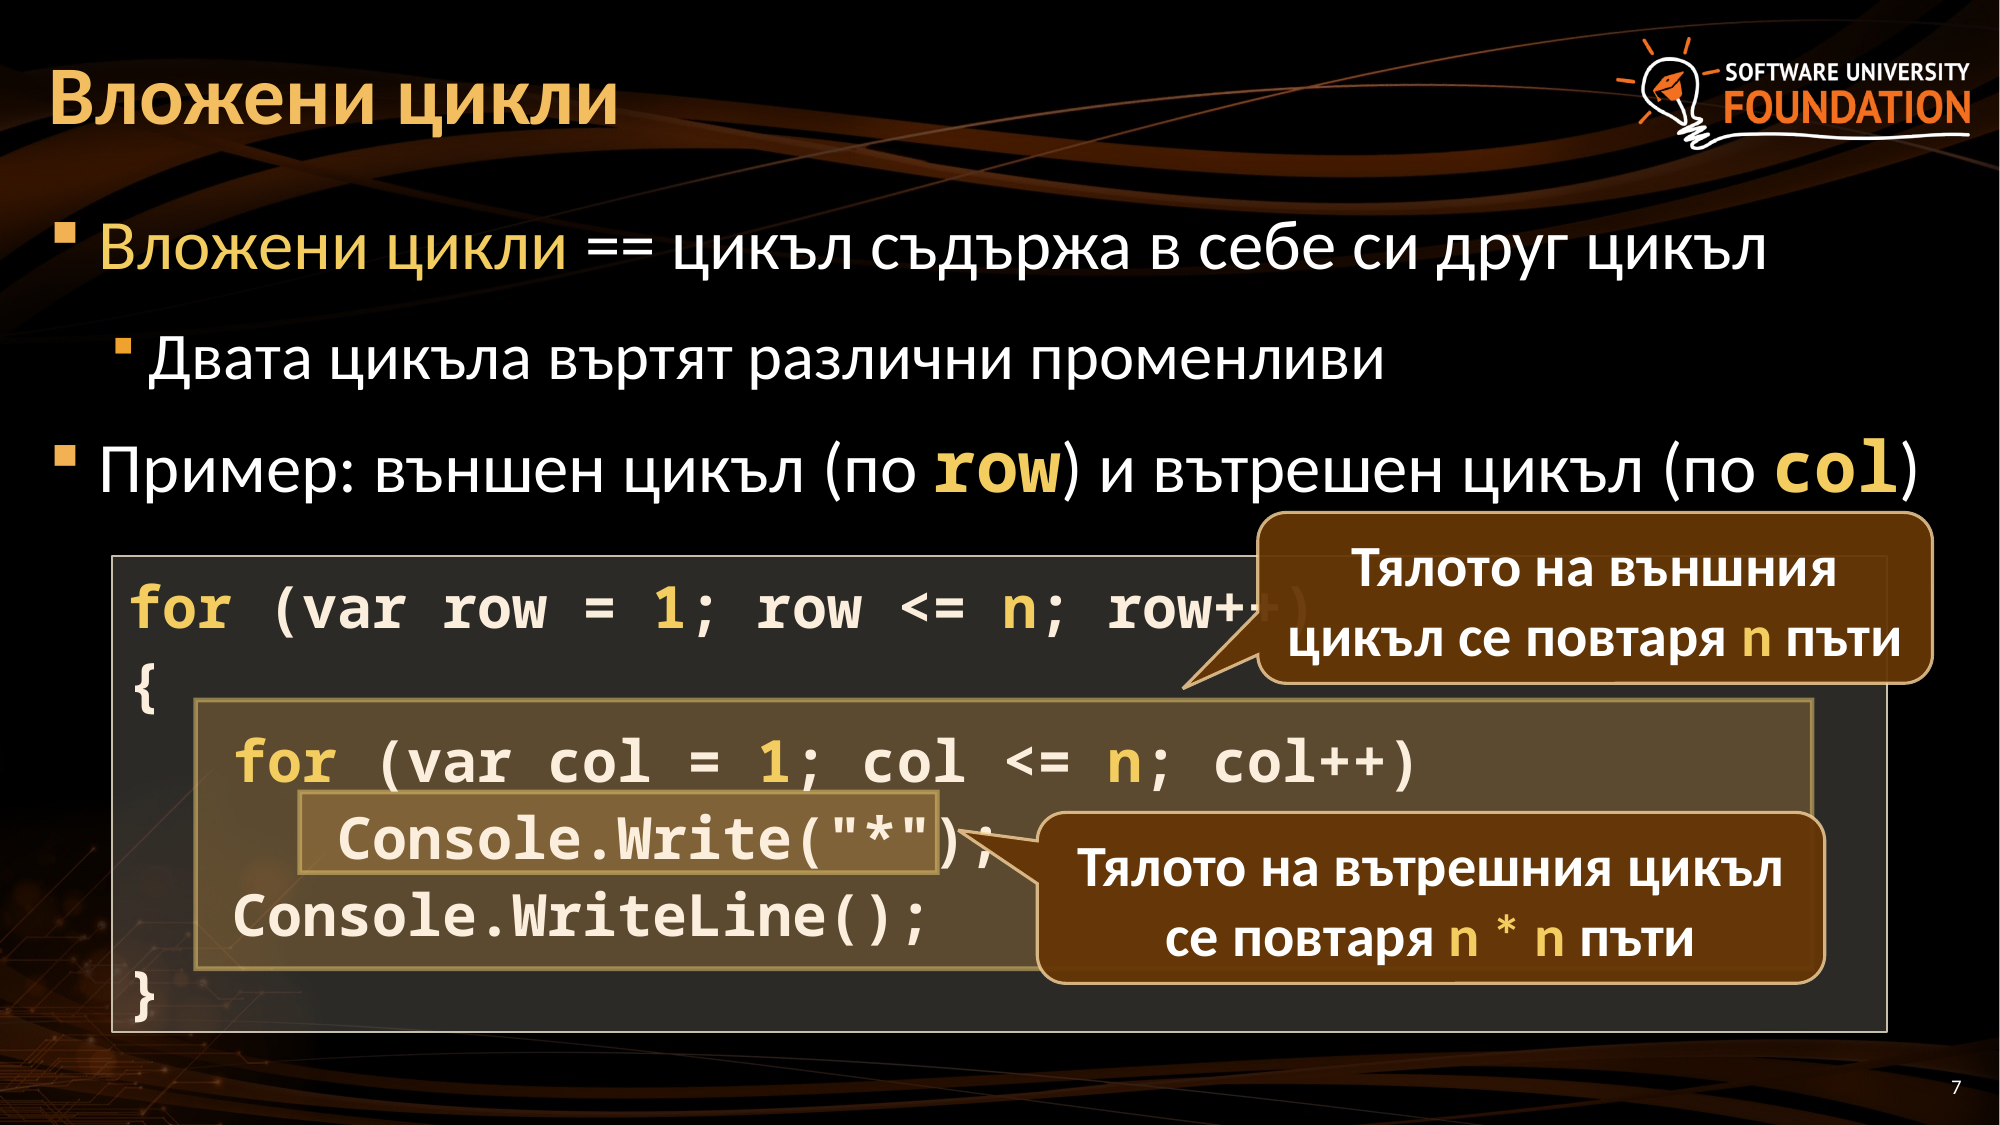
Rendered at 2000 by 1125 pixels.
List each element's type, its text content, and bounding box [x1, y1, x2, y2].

text_box Тялото на външния цикъл се повтаря n пъти [1182, 511, 1934, 690]
text_box Тялото на вътрешния цикъл се повтаря n * n пъти [957, 811, 1826, 985]
picture [0, 0, 2000, 1125]
list Вложени цикли == цикъл съдържа в себе си друг цикъл Двата цикъла въртят различни променливи Пример: външен цикъл (по row) и вътрешен цикъл (по col) [31, 188, 1968, 1103]
title Вложени цикли [30, 6, 1602, 189]
text_box for (var row = 1; row <= n; row++) { for (var col = 1; col <= n; col++) Console.Write("*"); Console.WriteLine(); } [112, 555, 1888, 1033]
